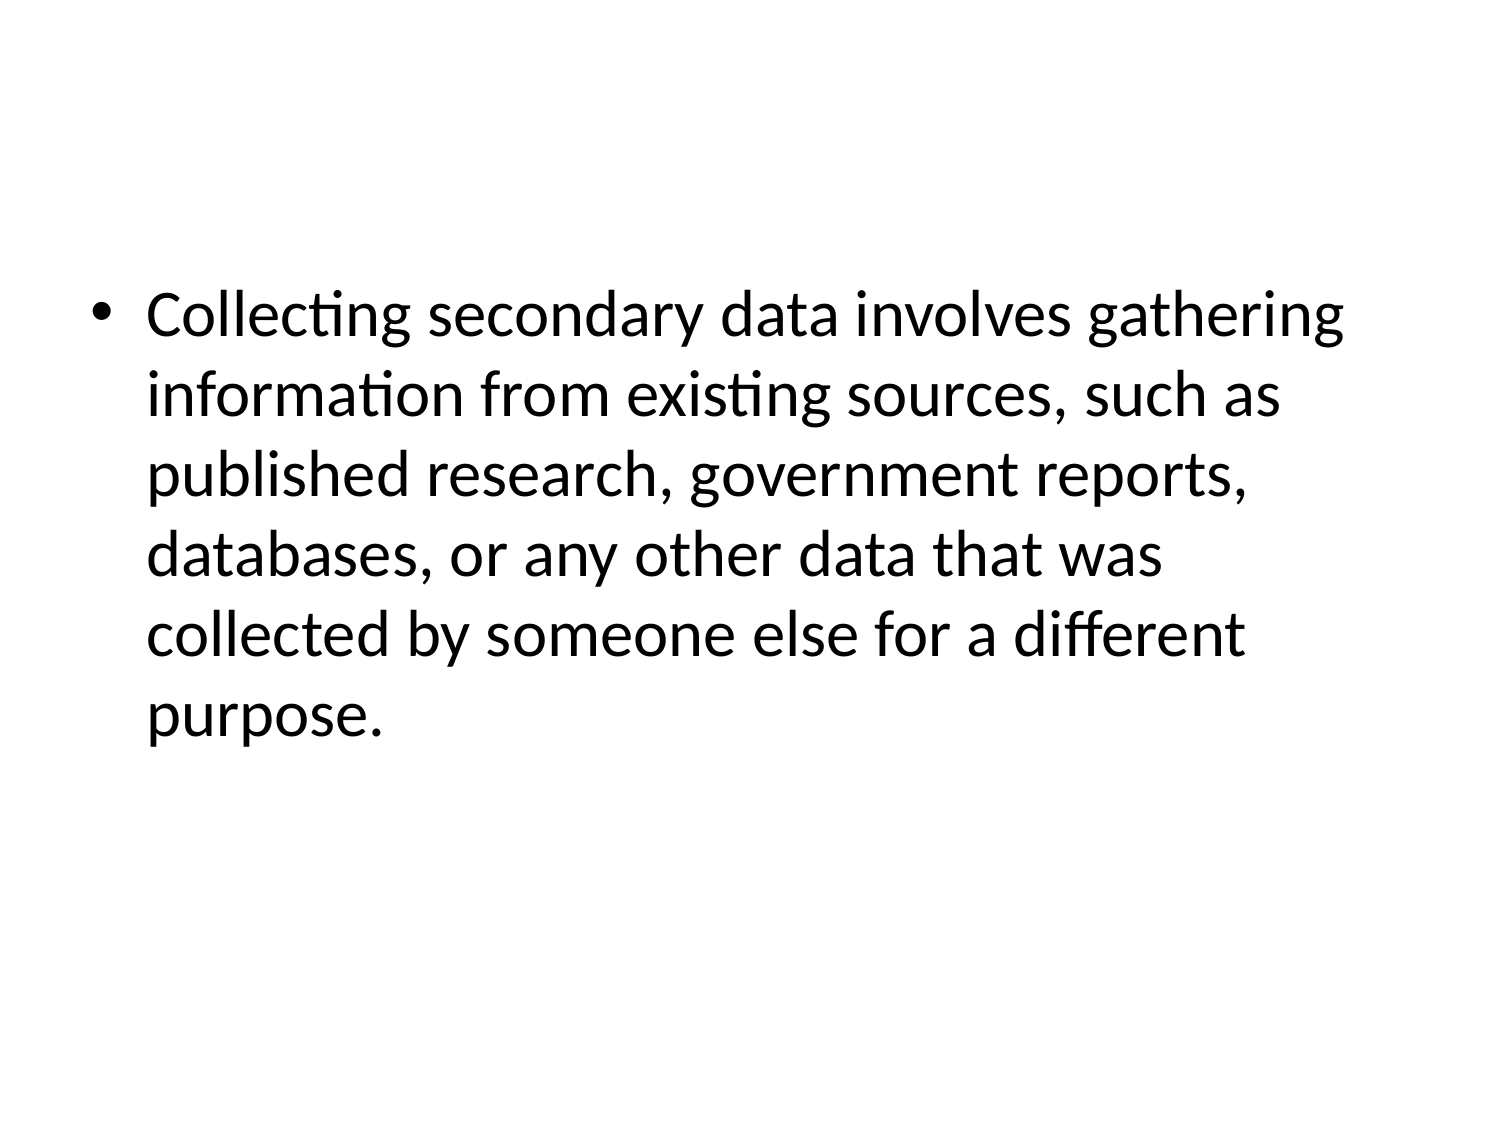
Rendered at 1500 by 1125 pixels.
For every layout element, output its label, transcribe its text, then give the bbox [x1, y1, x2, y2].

list Collecting secondary data involves gathering information from existing sources, such as published research, government reports, databases, or any other data that was collected by someone else for a different purpose. [75, 262, 1425, 1005]
